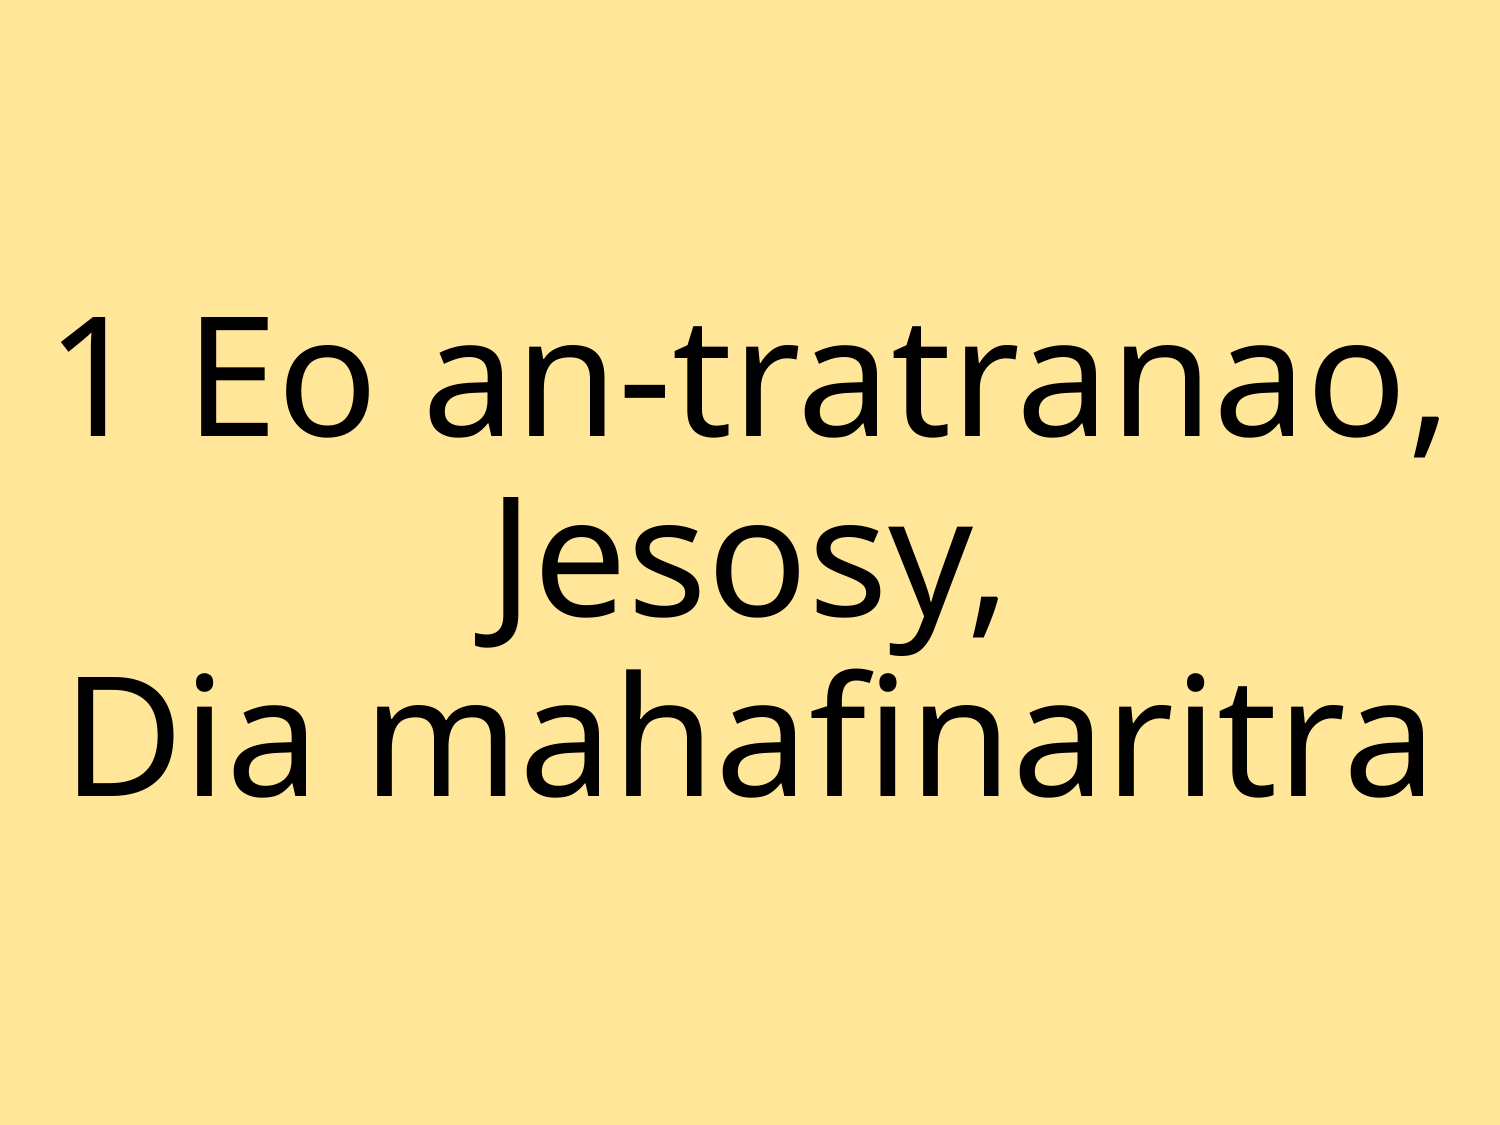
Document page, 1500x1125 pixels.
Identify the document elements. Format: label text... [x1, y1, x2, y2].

title 1 Eo an-tratranao, Jesosy, Dia mahafinaritra [0, 453, 1500, 672]
